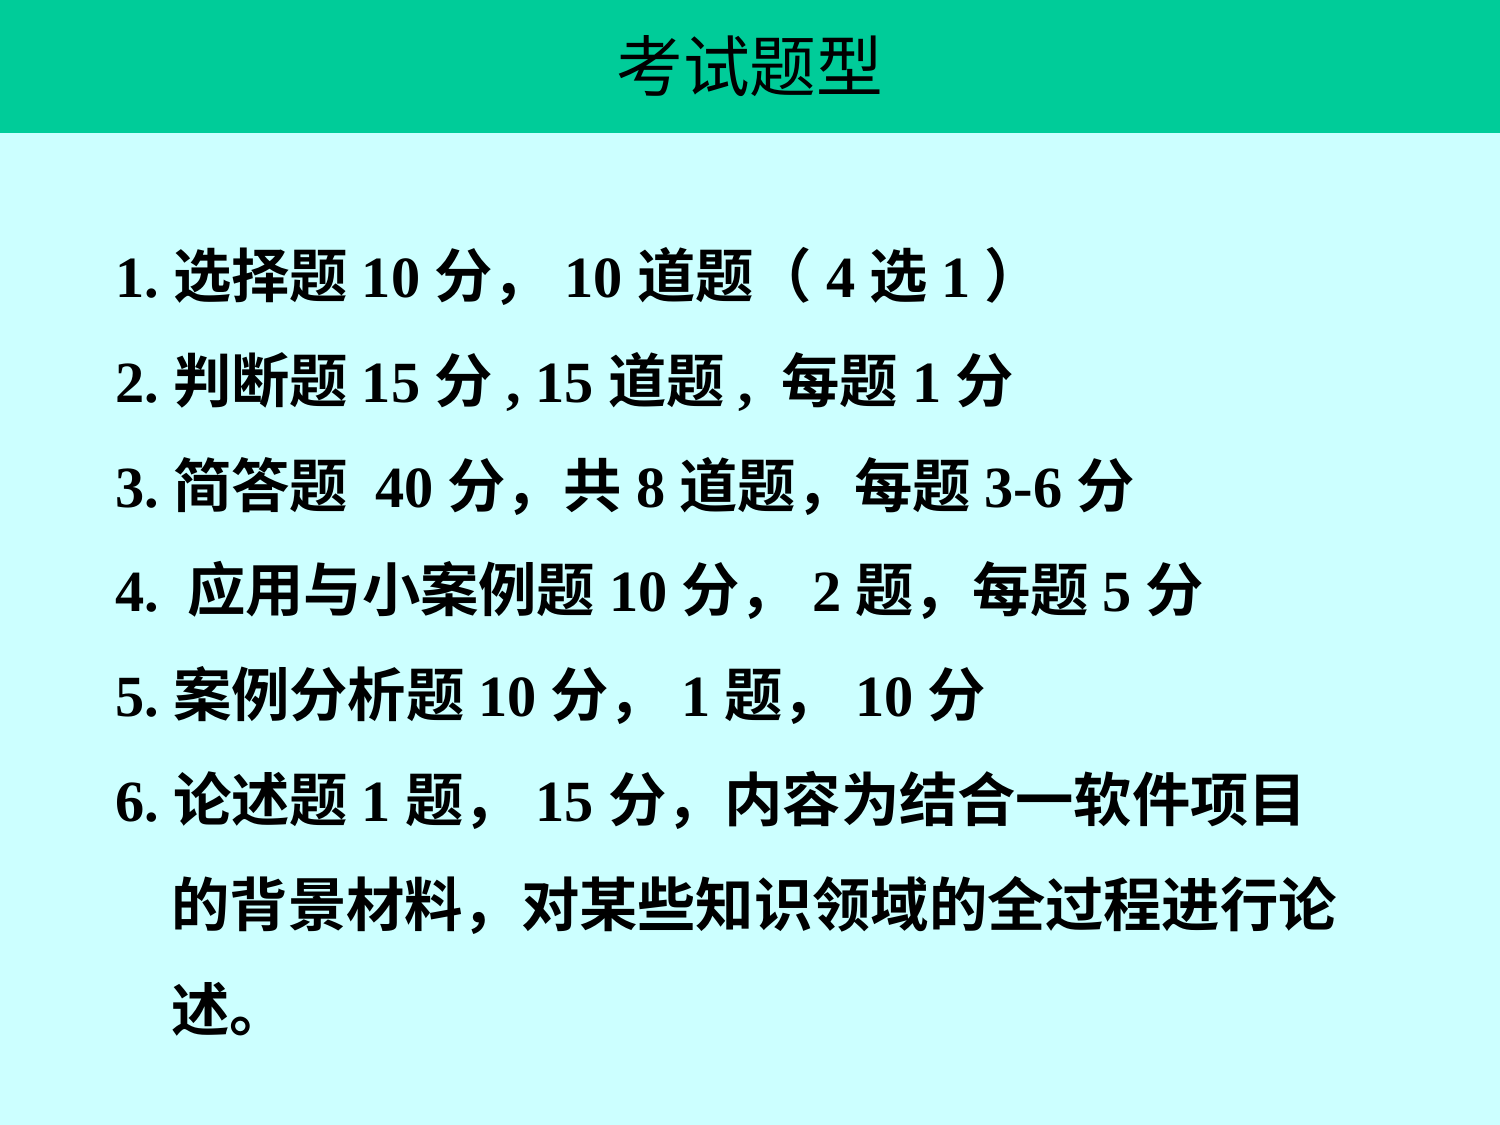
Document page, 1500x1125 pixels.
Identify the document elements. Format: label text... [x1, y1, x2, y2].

list 1.选择题10分，10道题（4选1） 2.判断题15分, 15道题, 每题1分 3.简答题 40分，共8道题，每题3-6分 4. 应用与小案例题10分，2题，每题5分 5.案例分析题10分，1题，10分 6.论述题1题，15分，内容为结合一软件项目的背景材料，对某些知识领域的全过程进行论述。 [100, 196, 1376, 972]
title 考试题型 [0, 0, 1500, 134]
